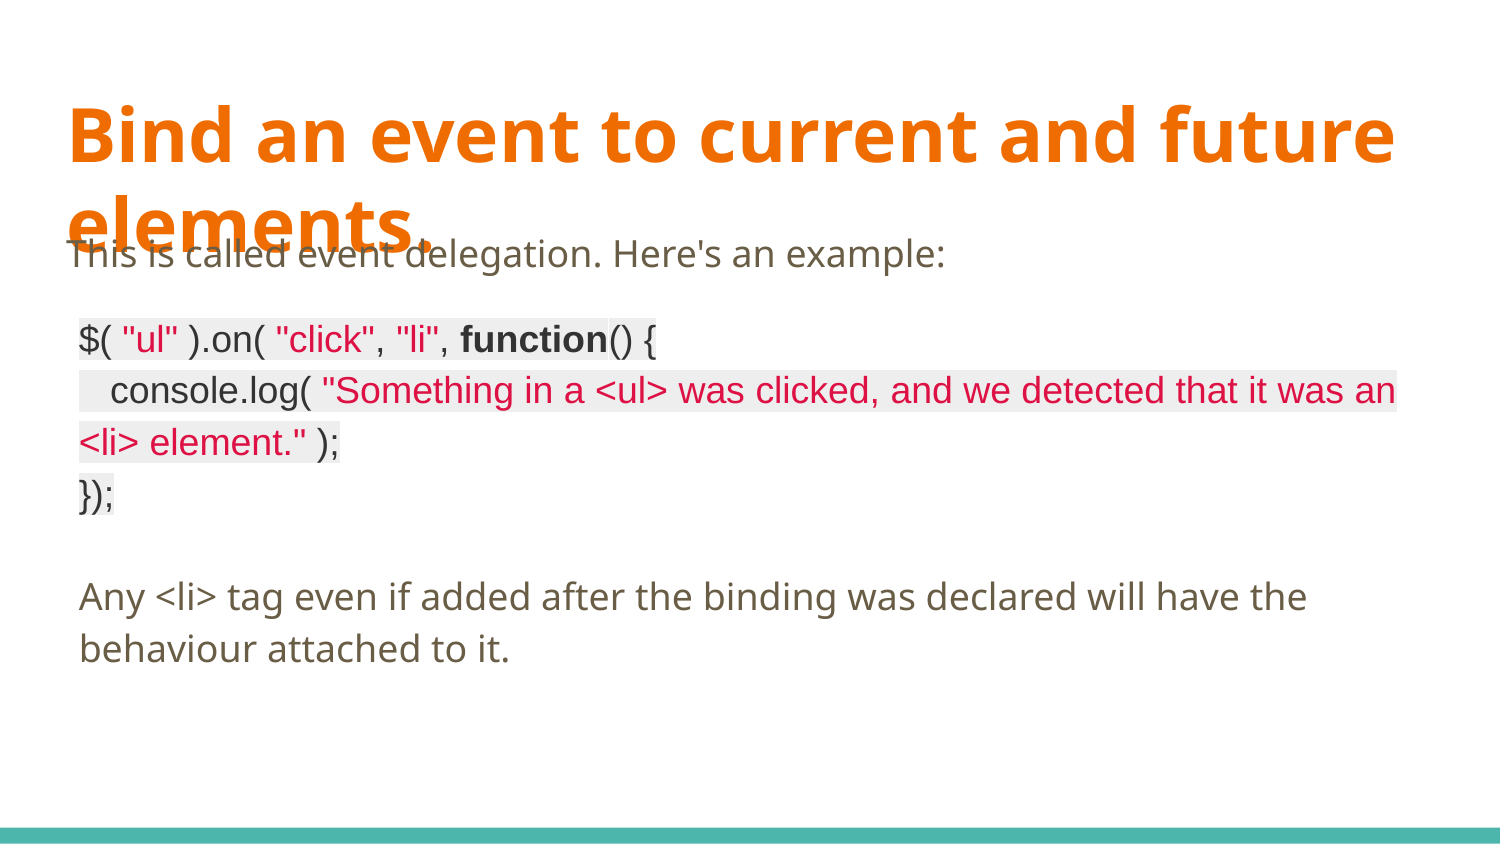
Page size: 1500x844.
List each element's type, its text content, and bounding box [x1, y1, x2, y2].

title Bind an event to current and future elements. [51, 72, 1449, 189]
list This is called event delegation. Here's an example: $( "ul" ).on( "click", "li", function() { console.log( "Something in a <ul> was clicked, and we detected that it was an <li> element." ); }); Any <li> tag even if added after the binding was declared will have the behaviour attached to it. [51, 207, 1449, 750]
